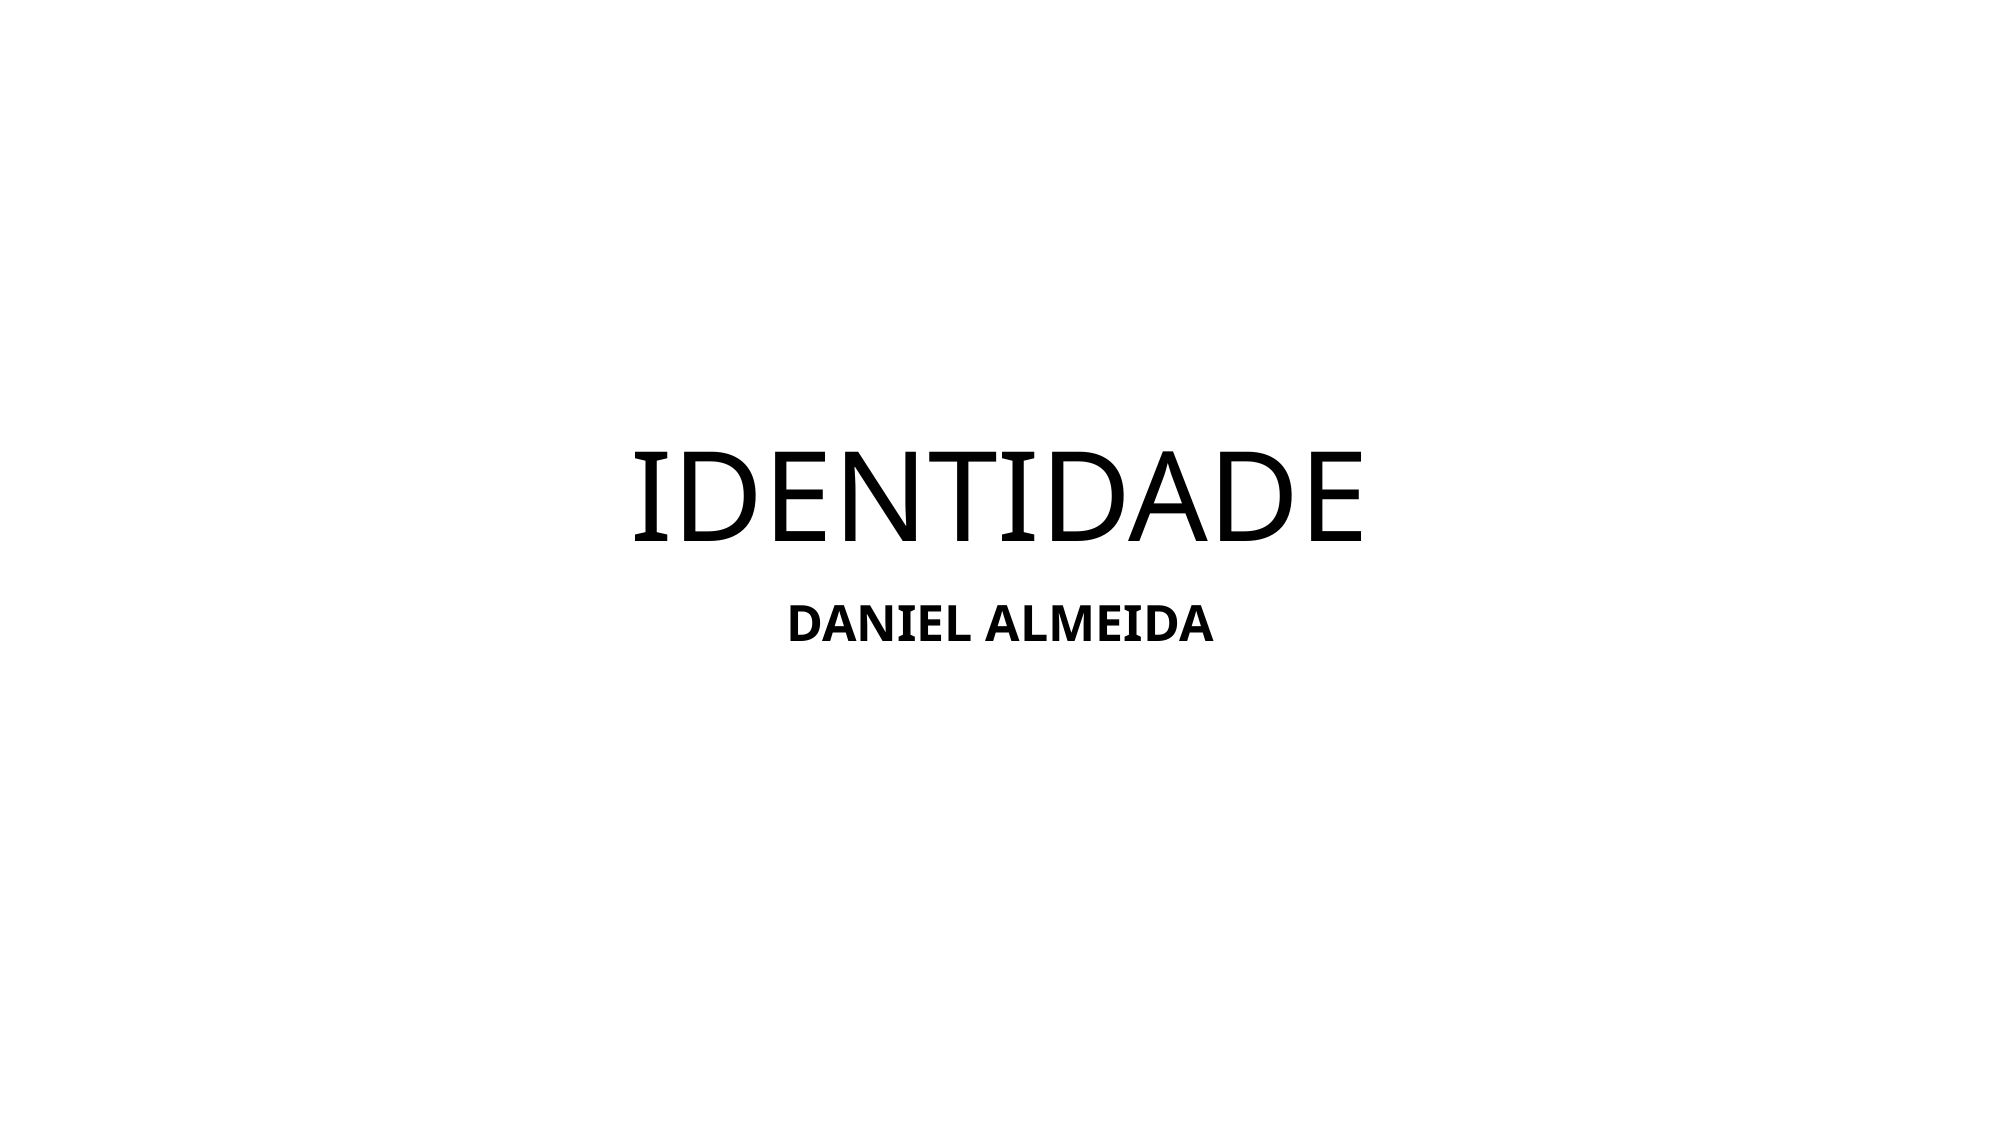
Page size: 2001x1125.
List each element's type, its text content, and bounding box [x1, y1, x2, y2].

subtitle DANIEL ALMEIDA [249, 590, 1750, 863]
title IDENTIDADE [249, 184, 1750, 576]
